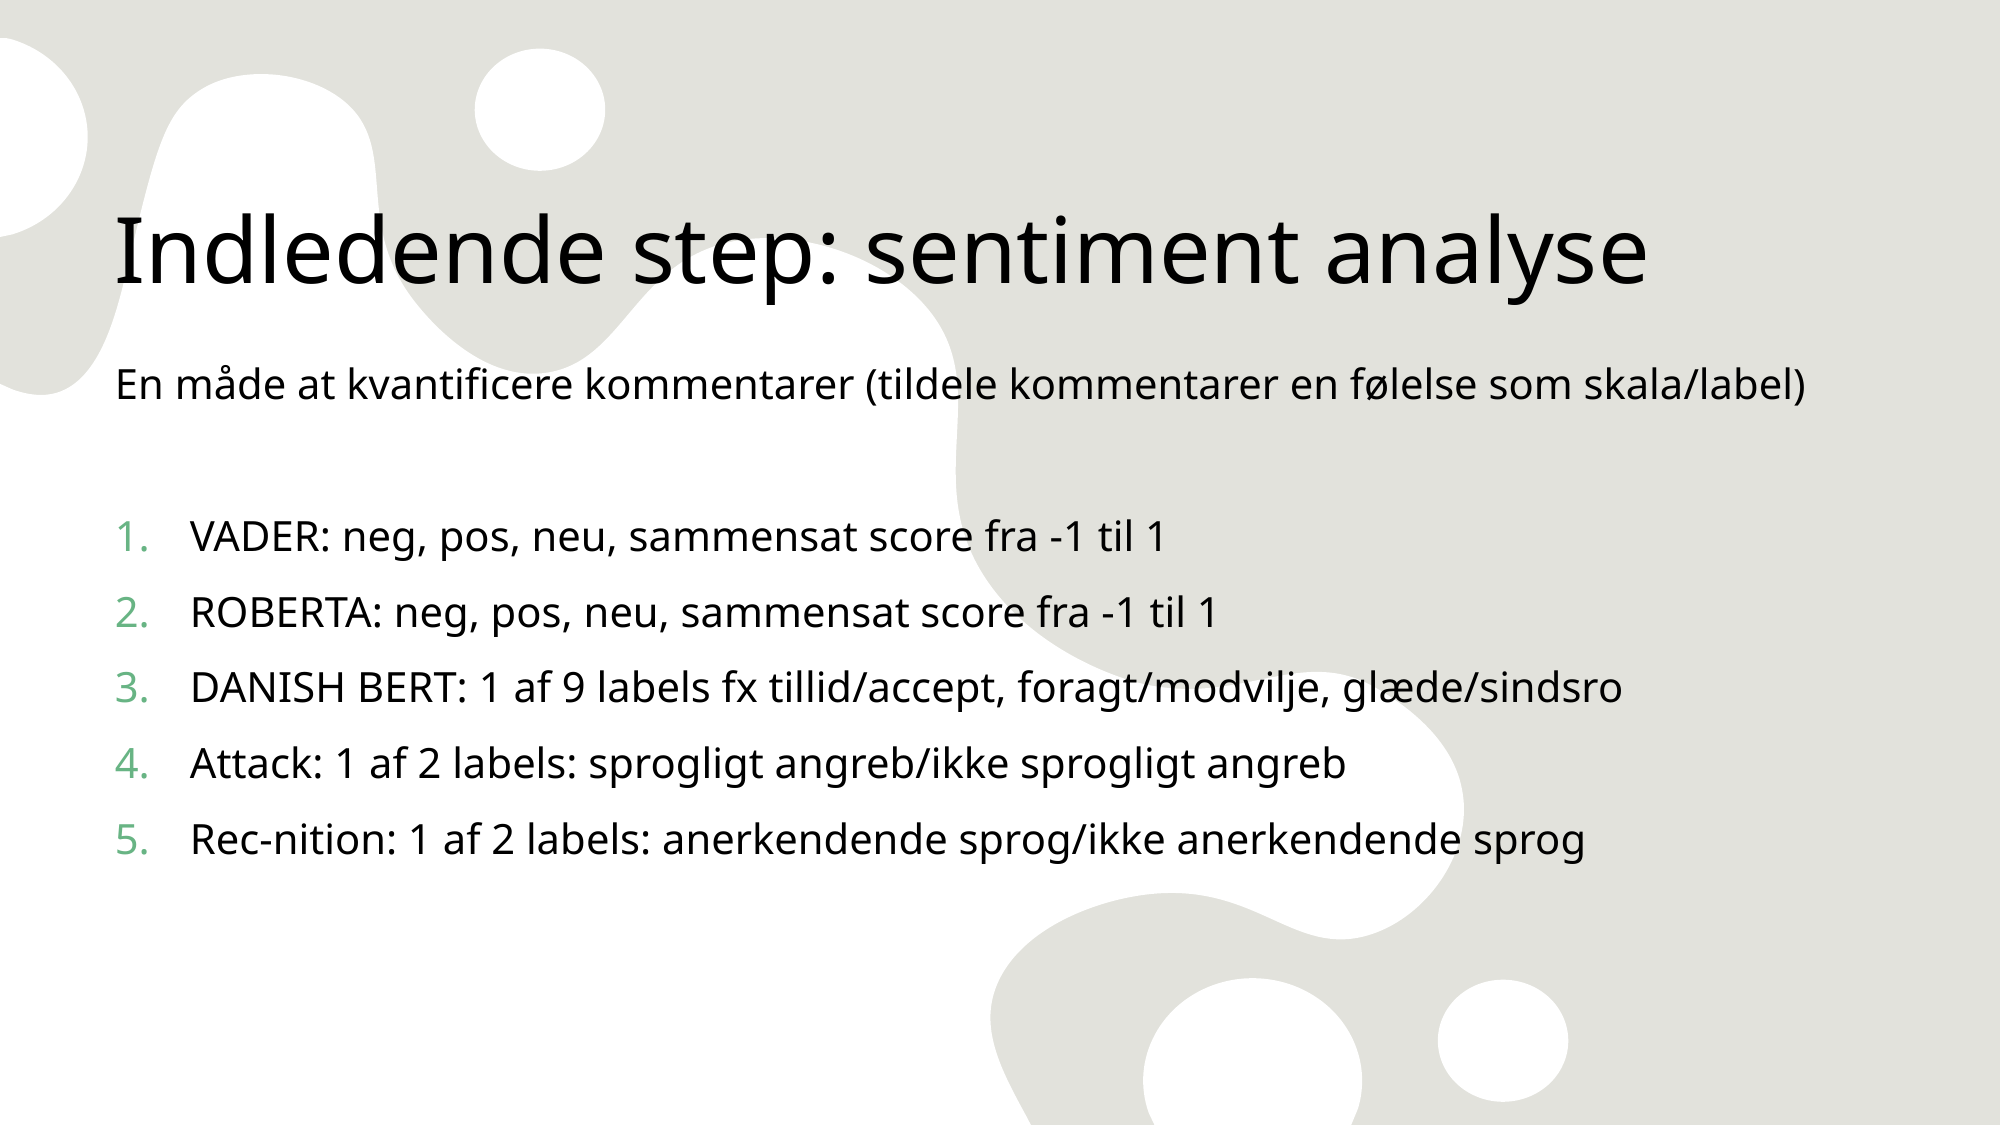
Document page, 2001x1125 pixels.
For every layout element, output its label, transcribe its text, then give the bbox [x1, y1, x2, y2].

list En måde at kvantificere kommentarer (tildele kommentarer en følelse som skala/label) VADER: neg, pos, neu, sammensat score fra -1 til 1 ROBERTA: neg, pos, neu, sammensat score fra -1 til 1 DANISH BERT: 1 af 9 labels fx tillid/accept, foragt/modvilje, glæde/sindsro Attack: 1 af 2 labels: sprogligt angreb/ikke sprogligt angreb Rec-nition: 1 af 2 labels: anerkendende sprog/ikke anerkendende sprog [99, 345, 1900, 1008]
title Indledende step: sentiment analyse [99, 91, 1900, 309]
